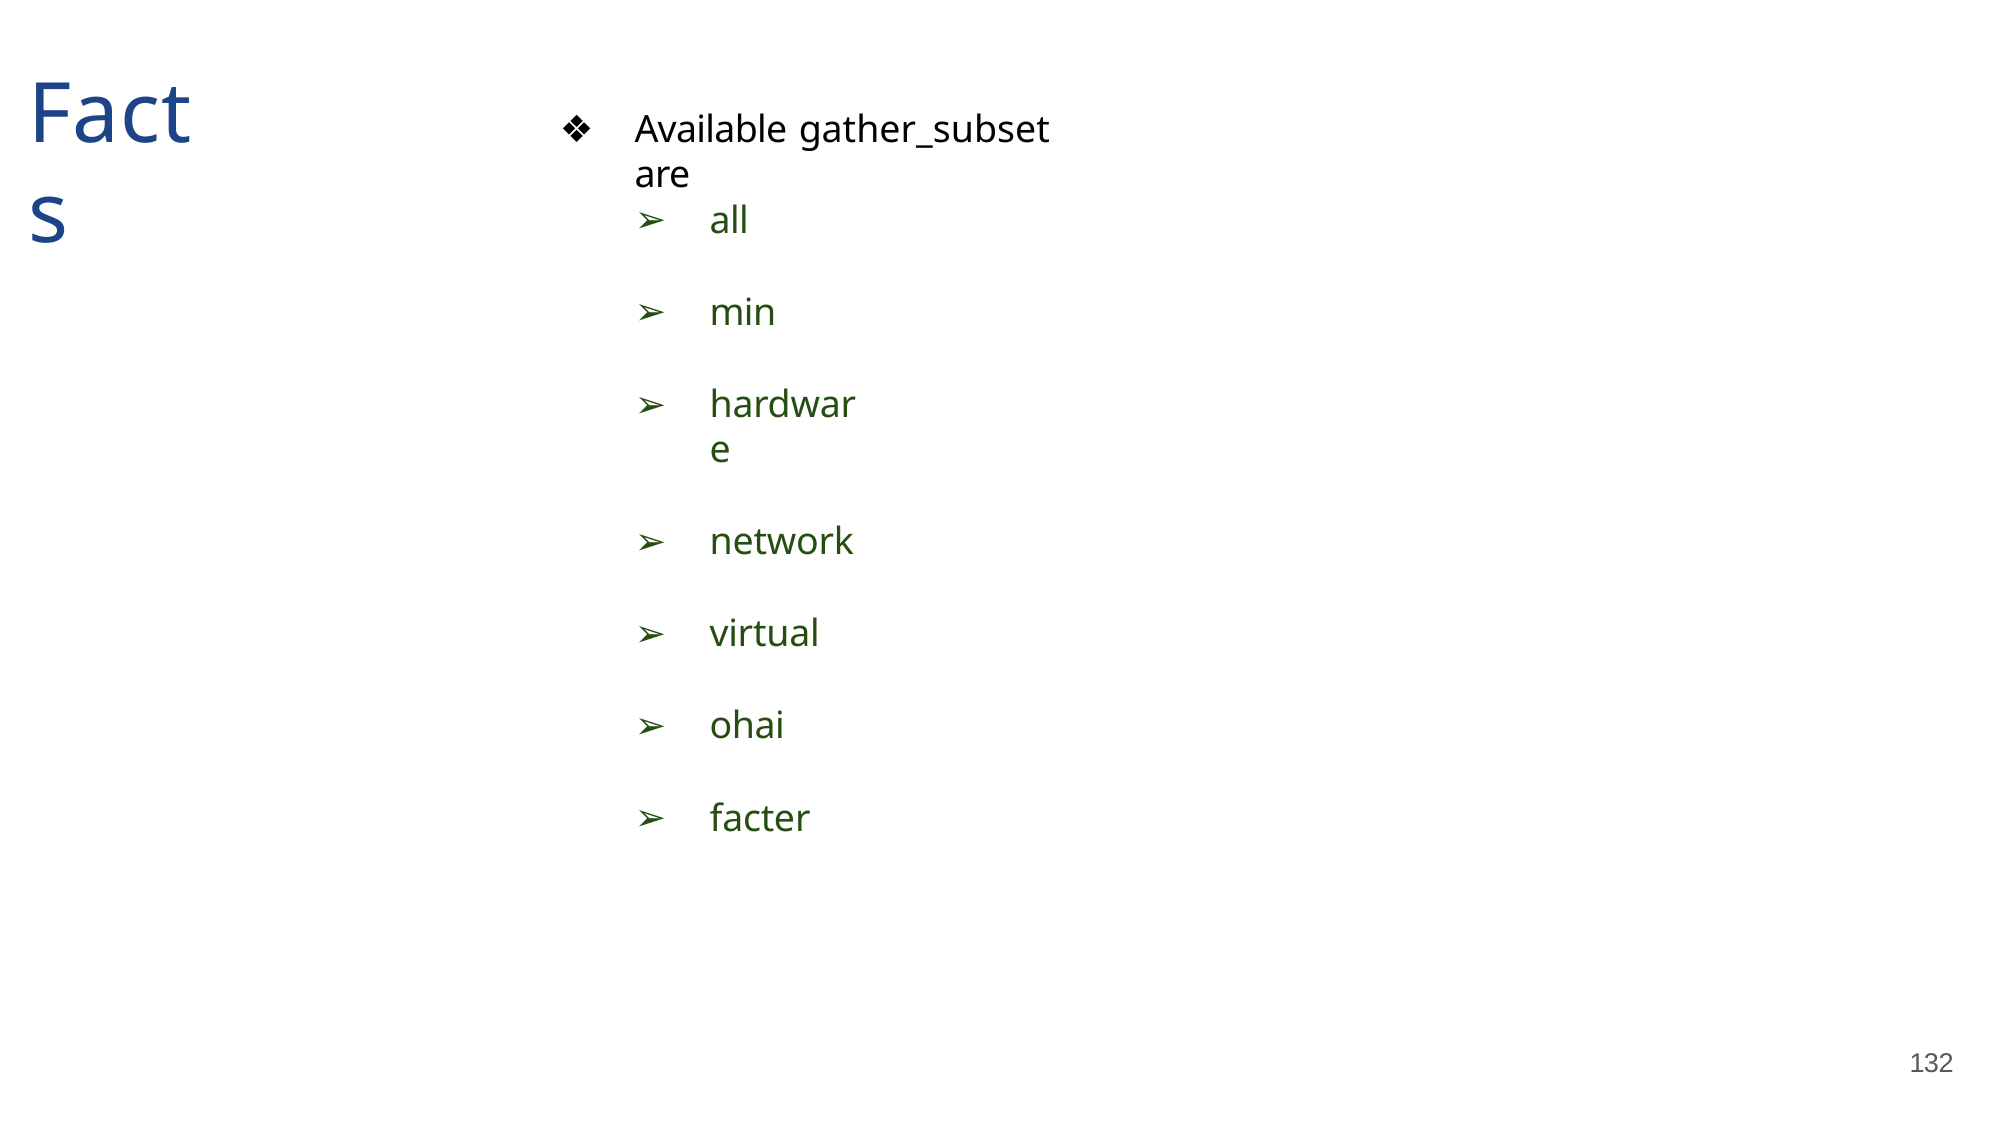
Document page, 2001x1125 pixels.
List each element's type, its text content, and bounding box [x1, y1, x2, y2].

text_box all min hardware network virtual ohai facter [632, 193, 872, 839]
title Facts [26, 57, 233, 260]
text_box Available gather_subset are [557, 103, 1105, 196]
slide_number 132 [1903, 1045, 1963, 1125]
